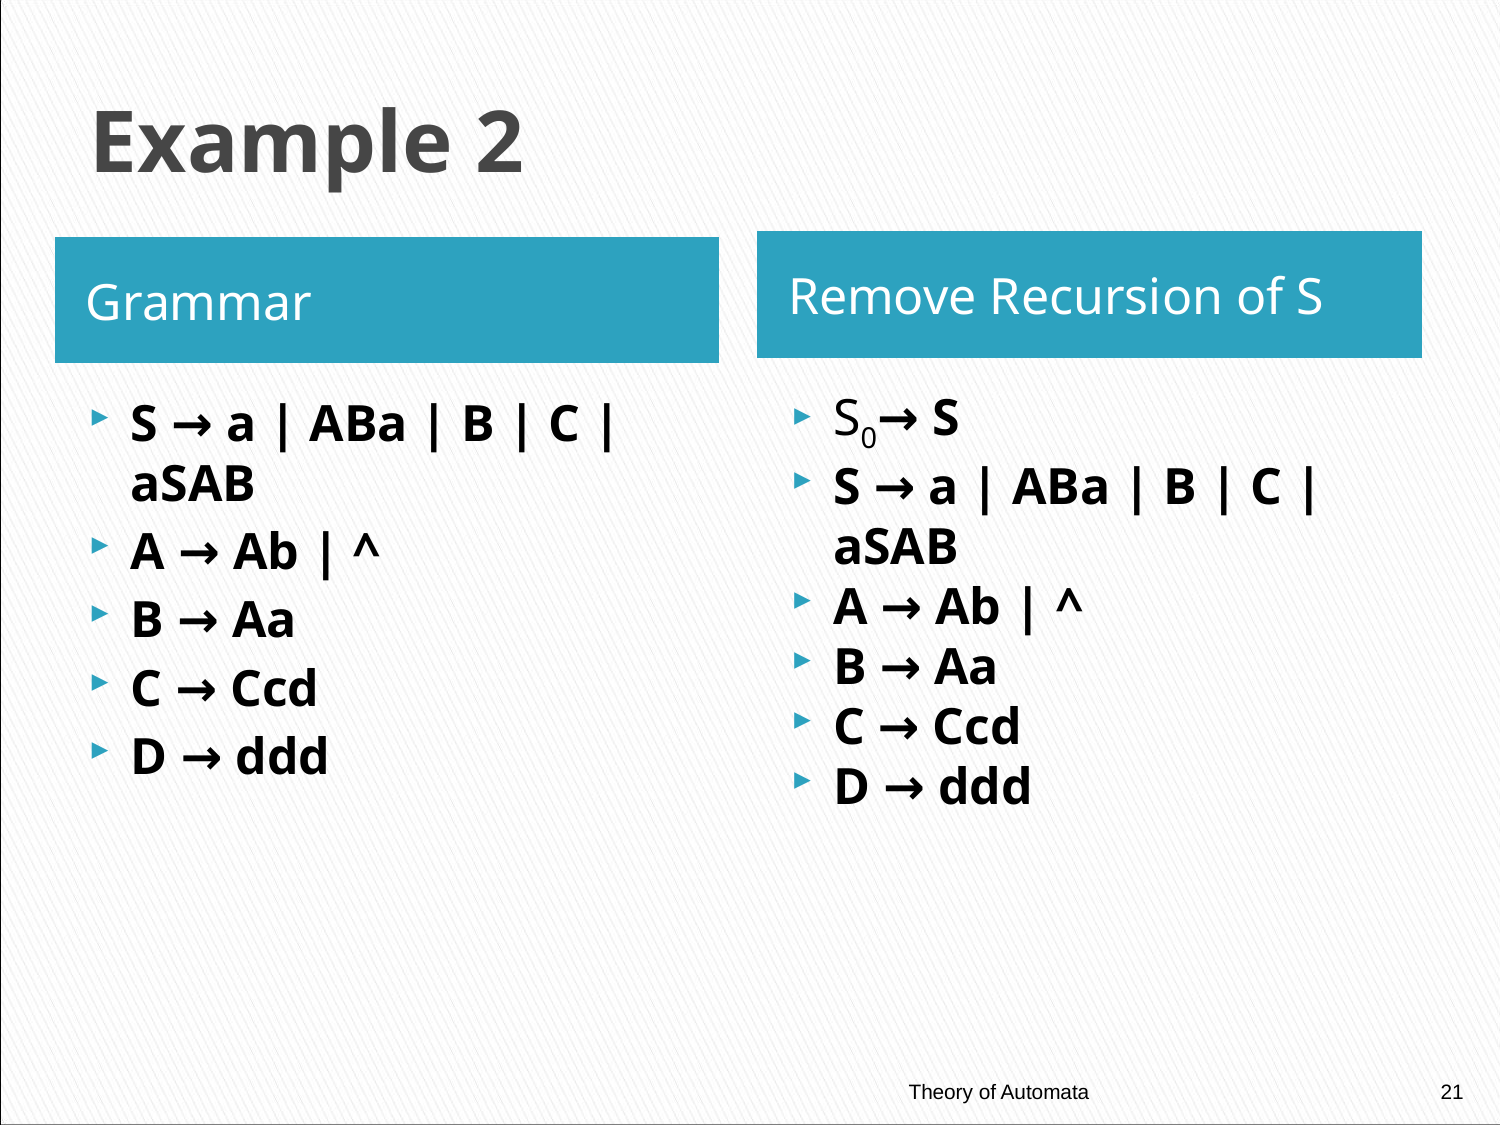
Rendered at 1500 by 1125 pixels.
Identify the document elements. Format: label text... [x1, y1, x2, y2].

title Example 2 [75, 44, 1425, 233]
list S0→ S S → a | ABa | B | C |aSAB A → Ab | ^ B → Aa C → Ccd D → ddd [758, 378, 1422, 1025]
picture [0, 0, 1500, 1125]
list Remove Recursion of S [757, 231, 1422, 358]
footer Theory of Automata [718, 1051, 1105, 1112]
list S → a | ABa | B | C |aSAB A → Ab | ^ B → Aa C → Ccd D → ddd [55, 383, 719, 1031]
list Grammar [55, 237, 719, 363]
slide_number 21 [1418, 1051, 1479, 1112]
